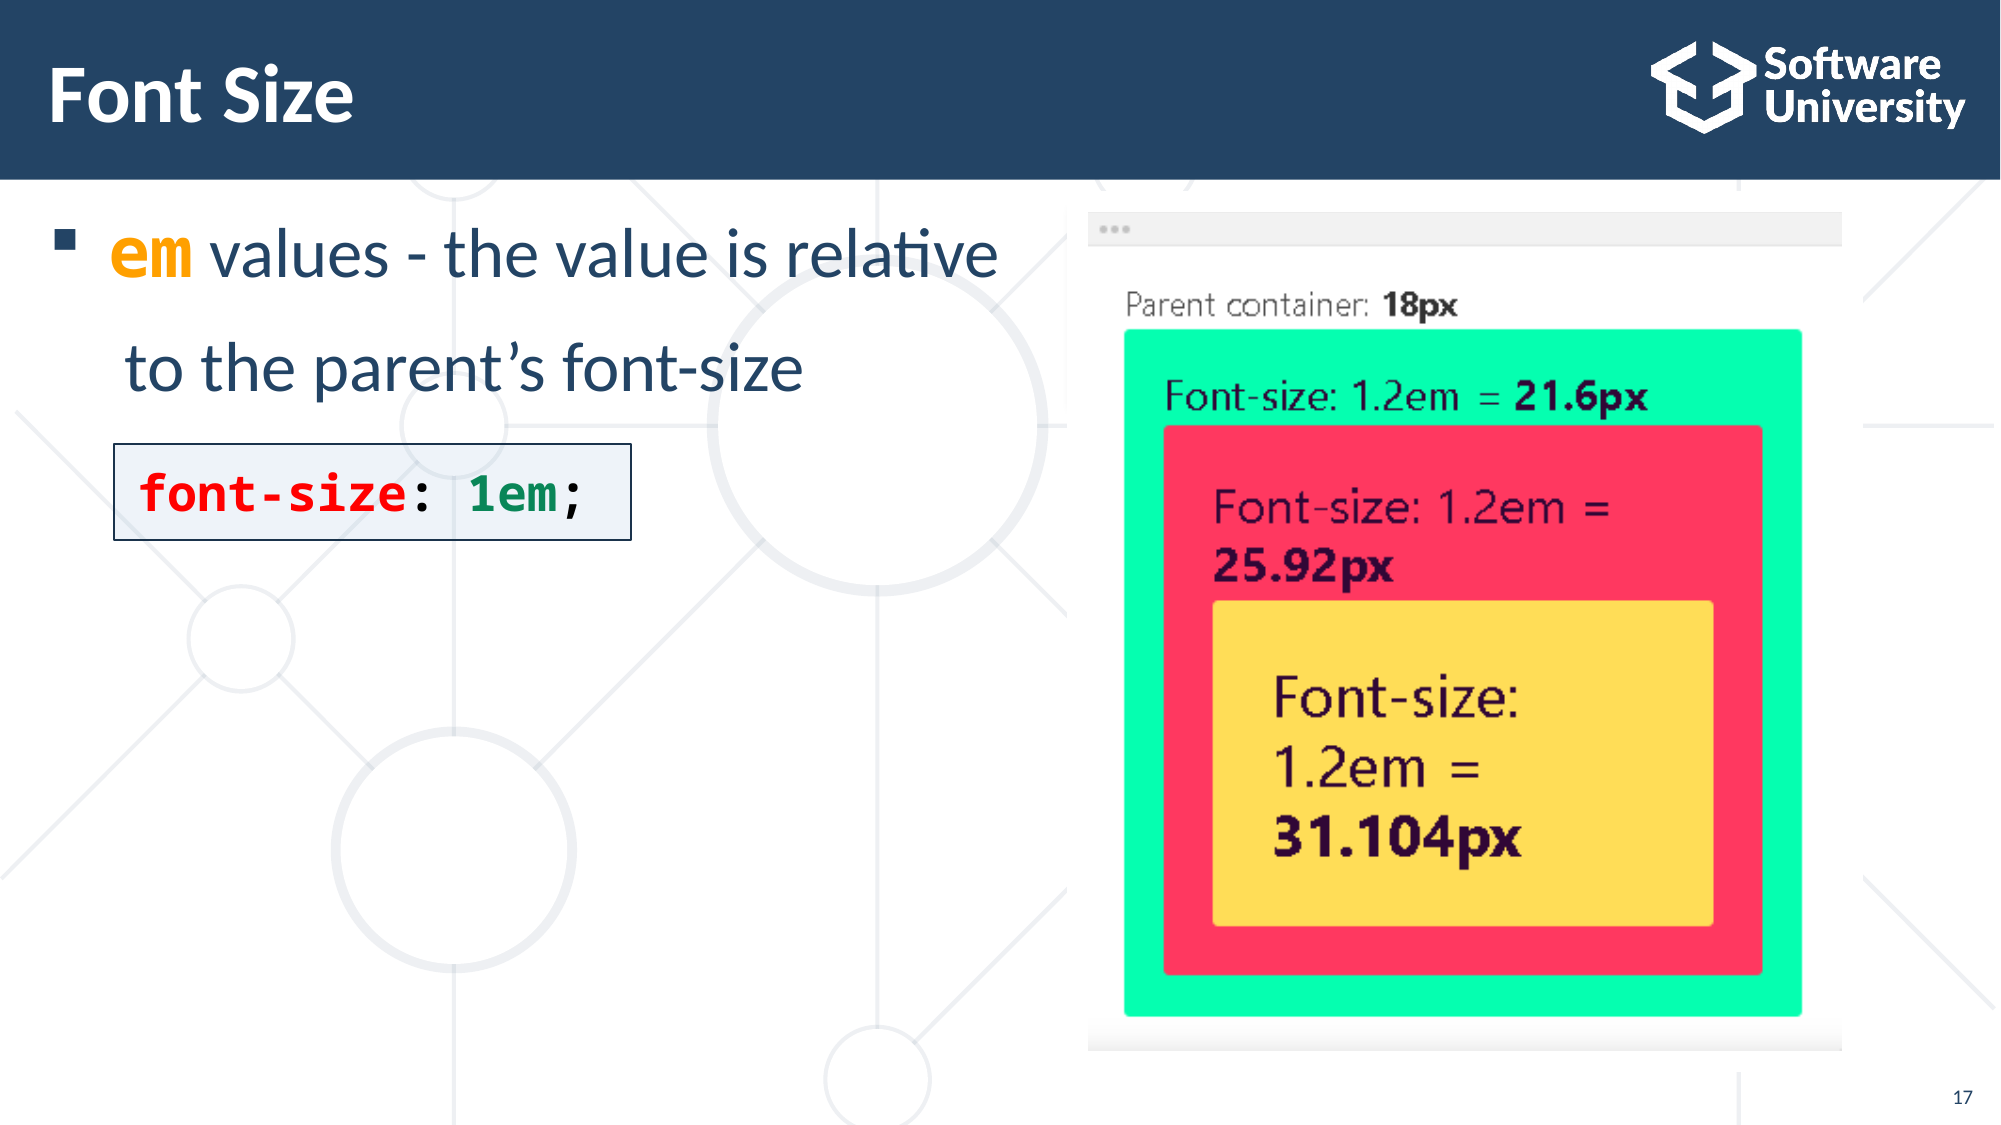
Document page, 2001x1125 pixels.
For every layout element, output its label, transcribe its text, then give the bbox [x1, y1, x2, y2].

picture [1651, 41, 1966, 134]
title Font Size [31, 16, 1625, 162]
text_box font-size: 1em; [114, 444, 631, 540]
list em values - the value is relative to the parent’s font-size [31, 196, 1970, 1104]
picture [1087, 211, 1843, 1052]
slide_number 17 [1927, 1067, 1989, 1117]
